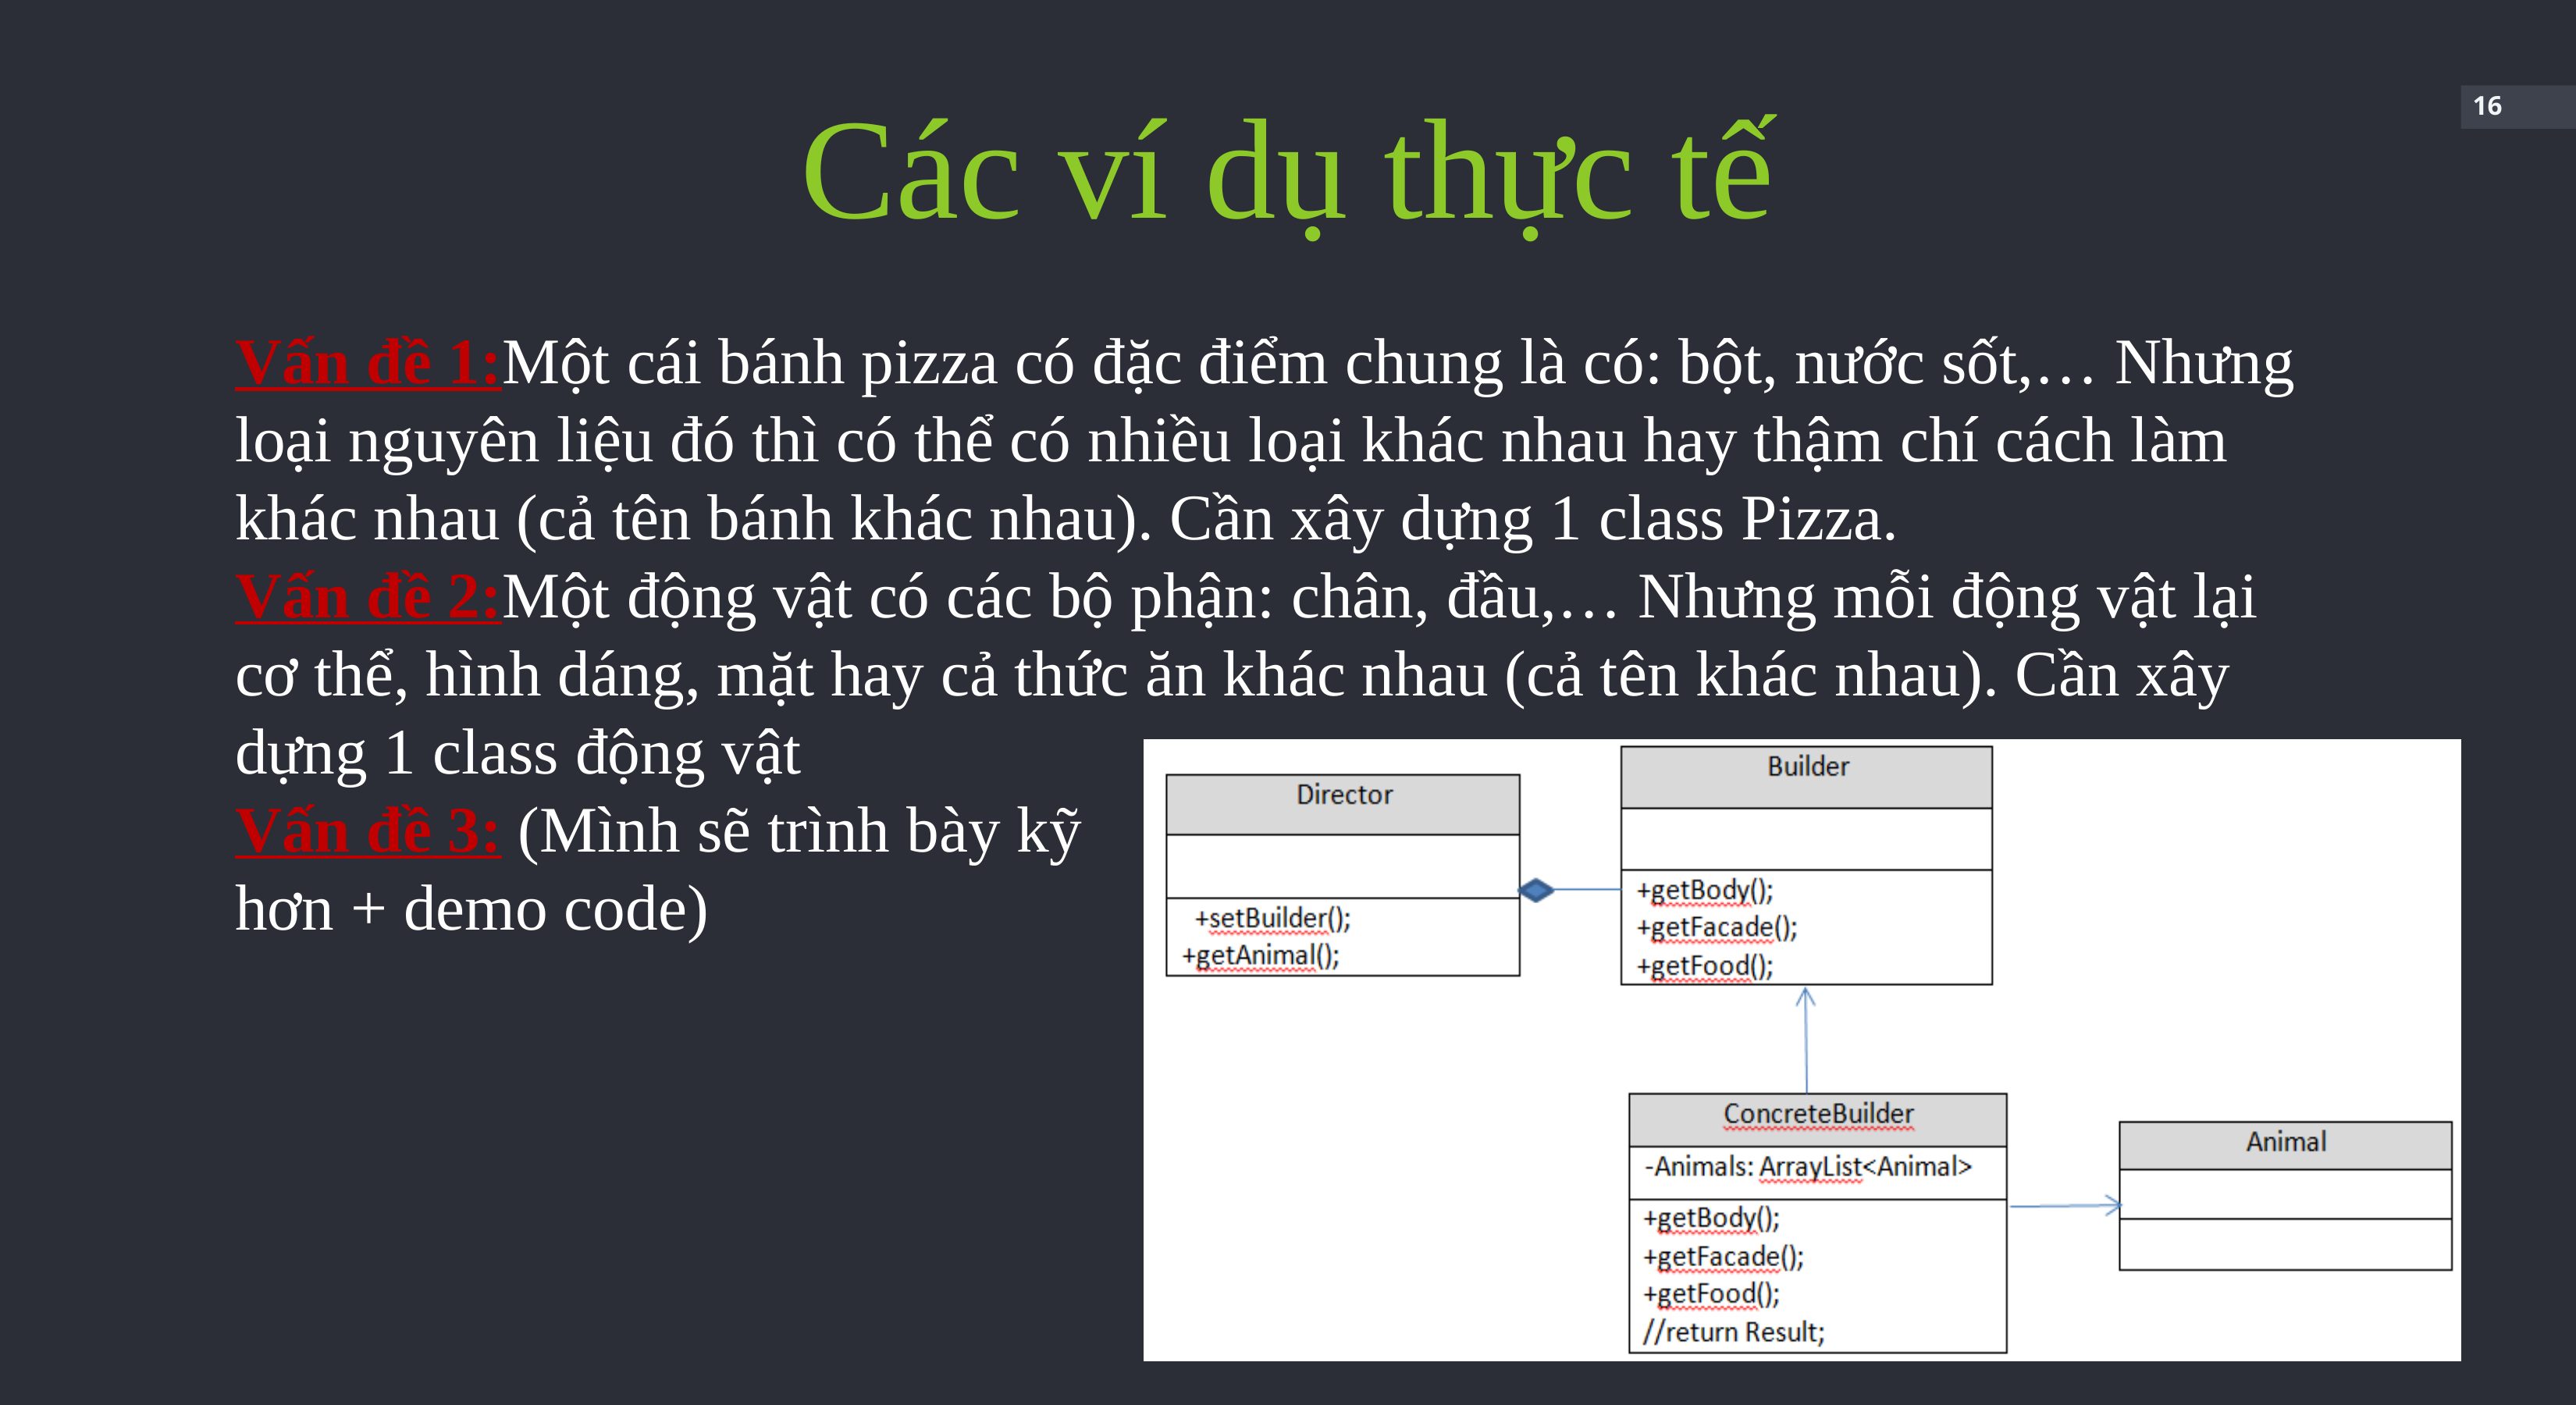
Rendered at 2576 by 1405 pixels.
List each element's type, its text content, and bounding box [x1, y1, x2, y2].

text_box Vấn đề 1:Một cái bánh pizza có đặc điểm chung là có: bột, nước sốt,… Nhưng loại nguyên liệu đó thì có thể có nhiều loại khác nhau hay thậm chí cách làm khác nhau (cả tên bánh khác nhau). Cần xây dựng 1 class Pizza. Vấn đề 2:Một động vật có các bộ phận: chân, đầu,… Nhưng mỗi động vật lại cơ thể, hình dáng, mặt hay cả thức ăn khác nhau (cả tên khác nhau). Cần xây dựng 1 class động vật Vấn đề 3: (Mình sẽ trình bày kỹ hơn + demo code) [223, 312, 2345, 1006]
picture [1144, 739, 2461, 1361]
slide_number 16 [2460, 69, 2576, 145]
text_box Các ví dụ thực tế [532, 69, 2044, 311]
